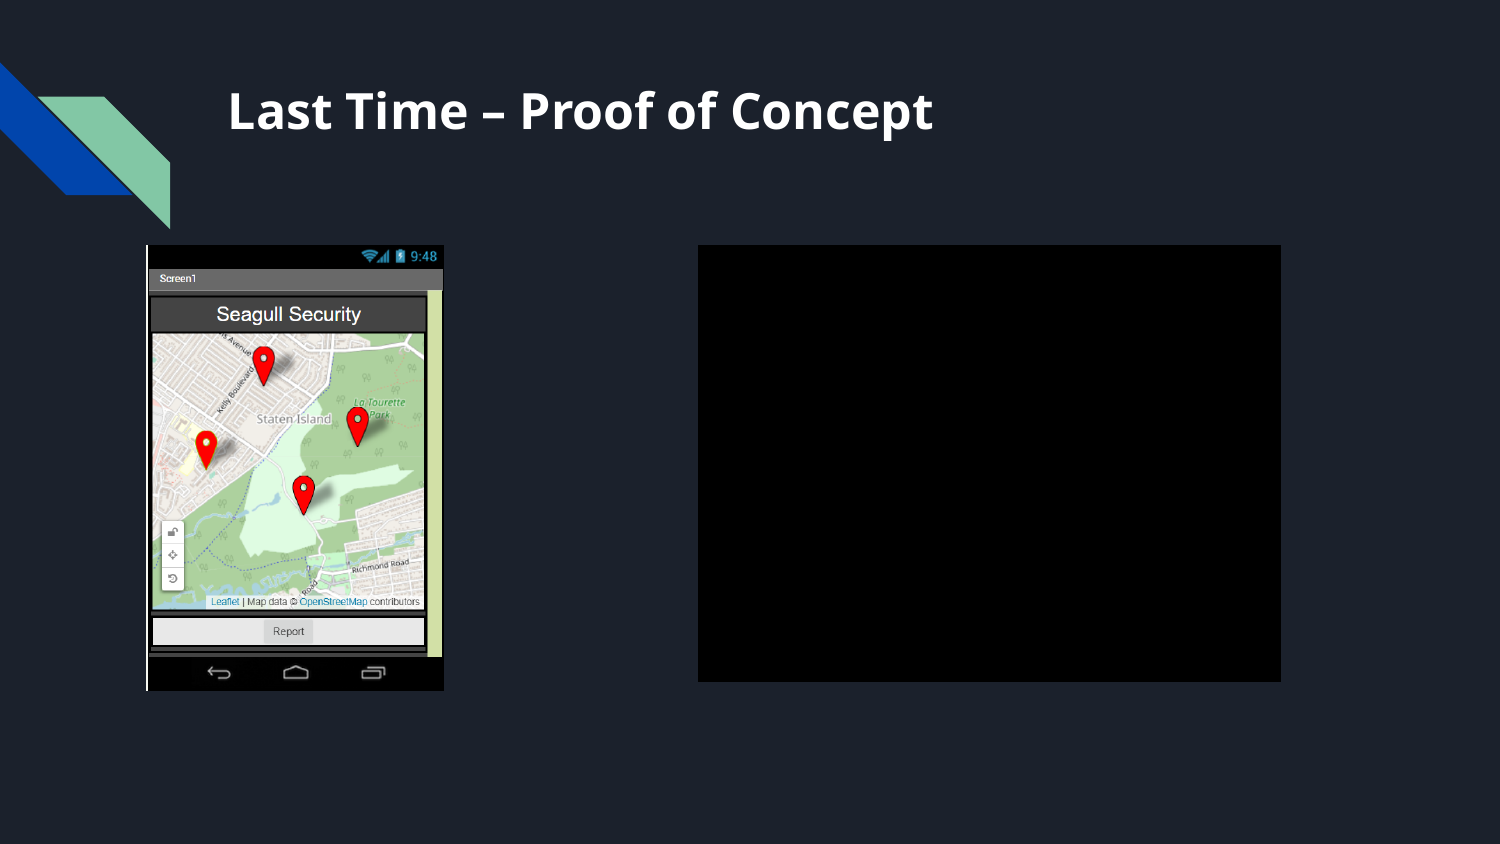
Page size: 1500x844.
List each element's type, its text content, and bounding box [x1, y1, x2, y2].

picture [146, 245, 444, 691]
title Last Time – Proof of Concept [212, 64, 1368, 215]
picture [698, 245, 1281, 682]
